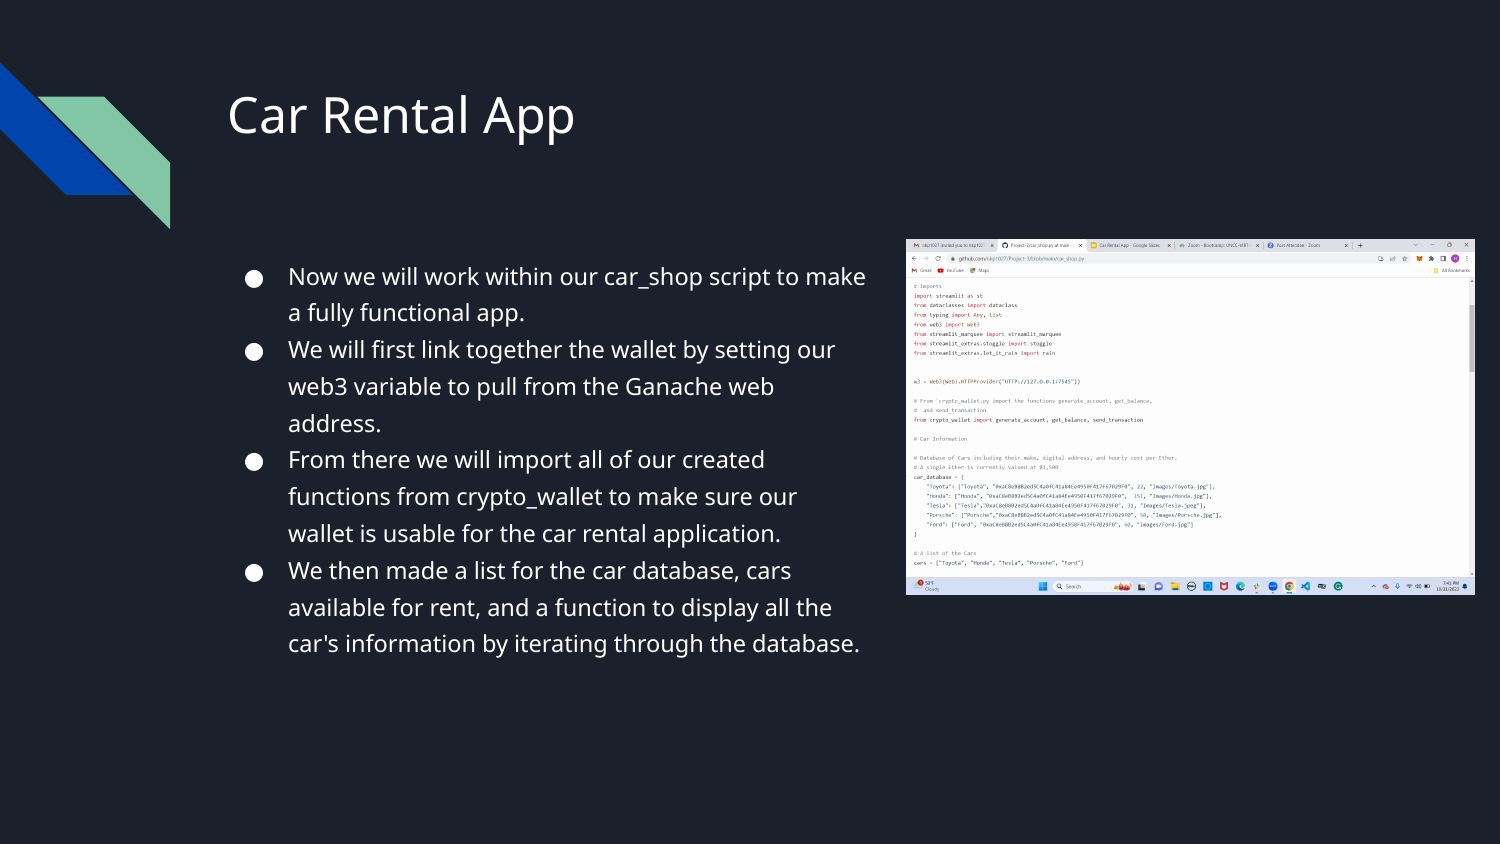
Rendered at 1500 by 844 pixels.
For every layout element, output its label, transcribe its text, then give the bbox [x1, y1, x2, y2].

list Now we will work within our car_shop script to make a fully functional app. We will first link together the wallet by setting our web3 variable to pull from the Ganache web address. From there we will import all of our created functions from crypto_wallet to make sure our wallet is usable for the car rental application. We then made a list for the car database, cars available for rent, and a function to display all the car's information by iterating through the database. [207, 240, 882, 718]
title Car Rental App [212, 64, 1368, 215]
picture [905, 239, 1476, 596]
